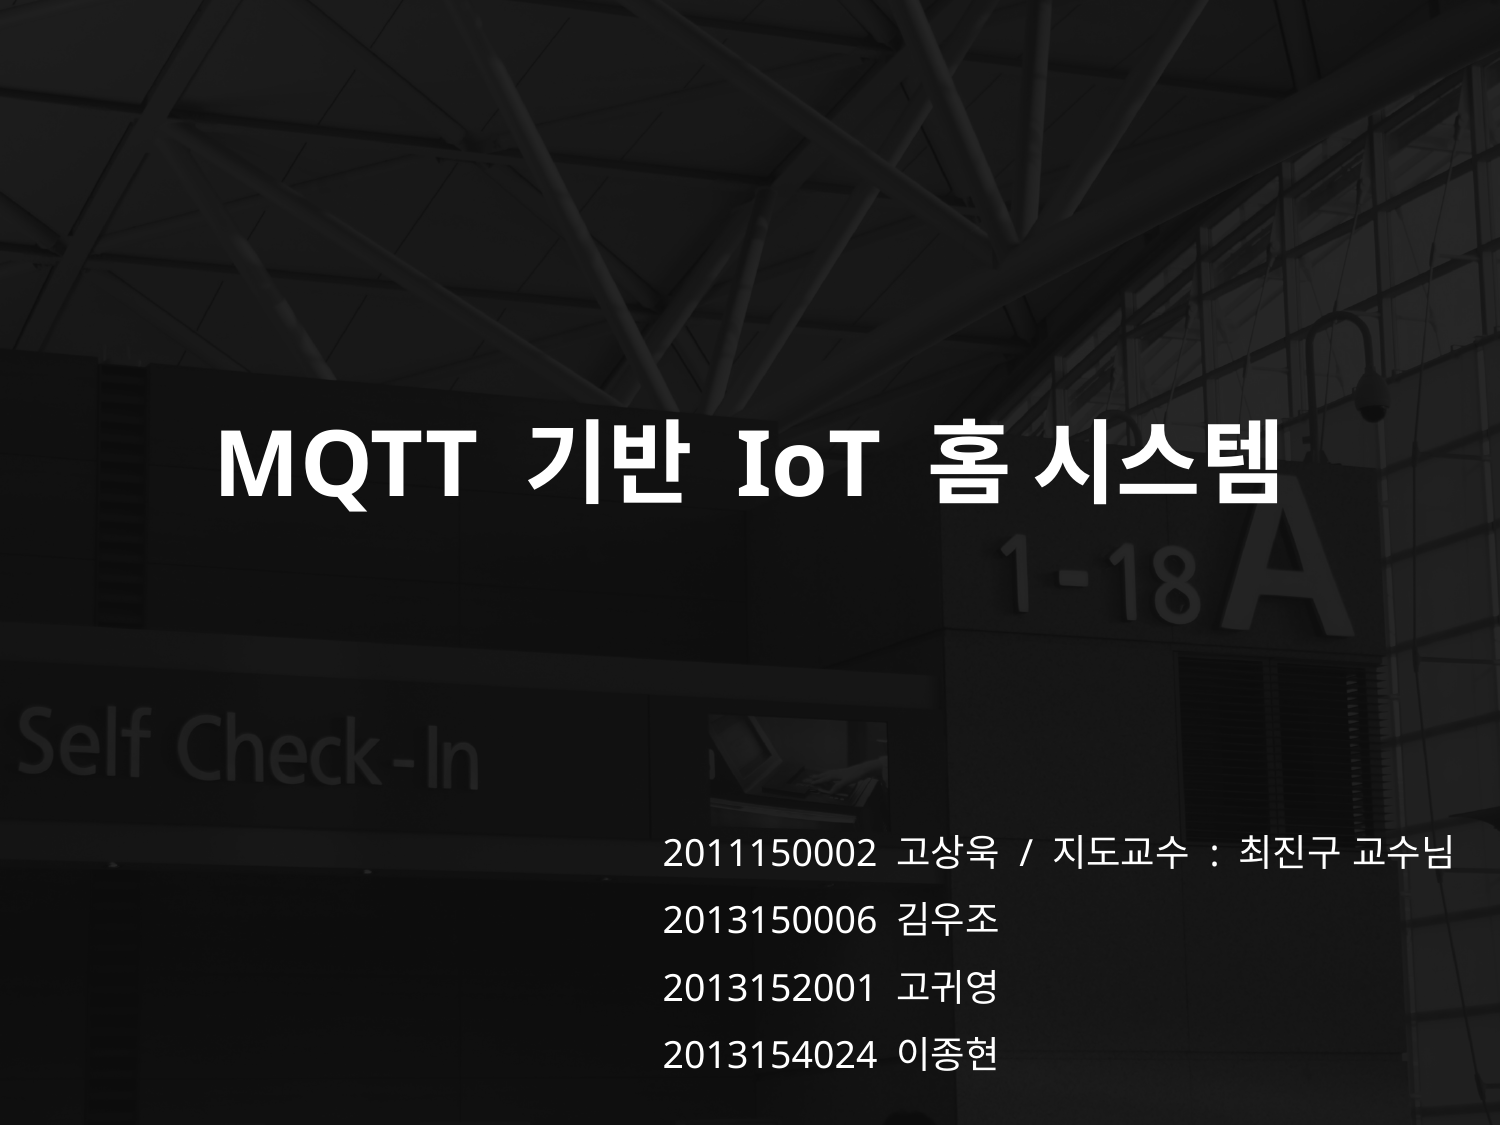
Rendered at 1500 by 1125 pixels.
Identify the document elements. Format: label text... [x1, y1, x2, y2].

text_box MQTT 기반 IoT 홈 시스템 [0, 397, 1500, 522]
text_box 2011150002 고상욱 / 지도교수 : 최진구 교수님 2013150006 김우조 2013152001 고귀영 2013154024 이종현 [647, 798, 1471, 1084]
